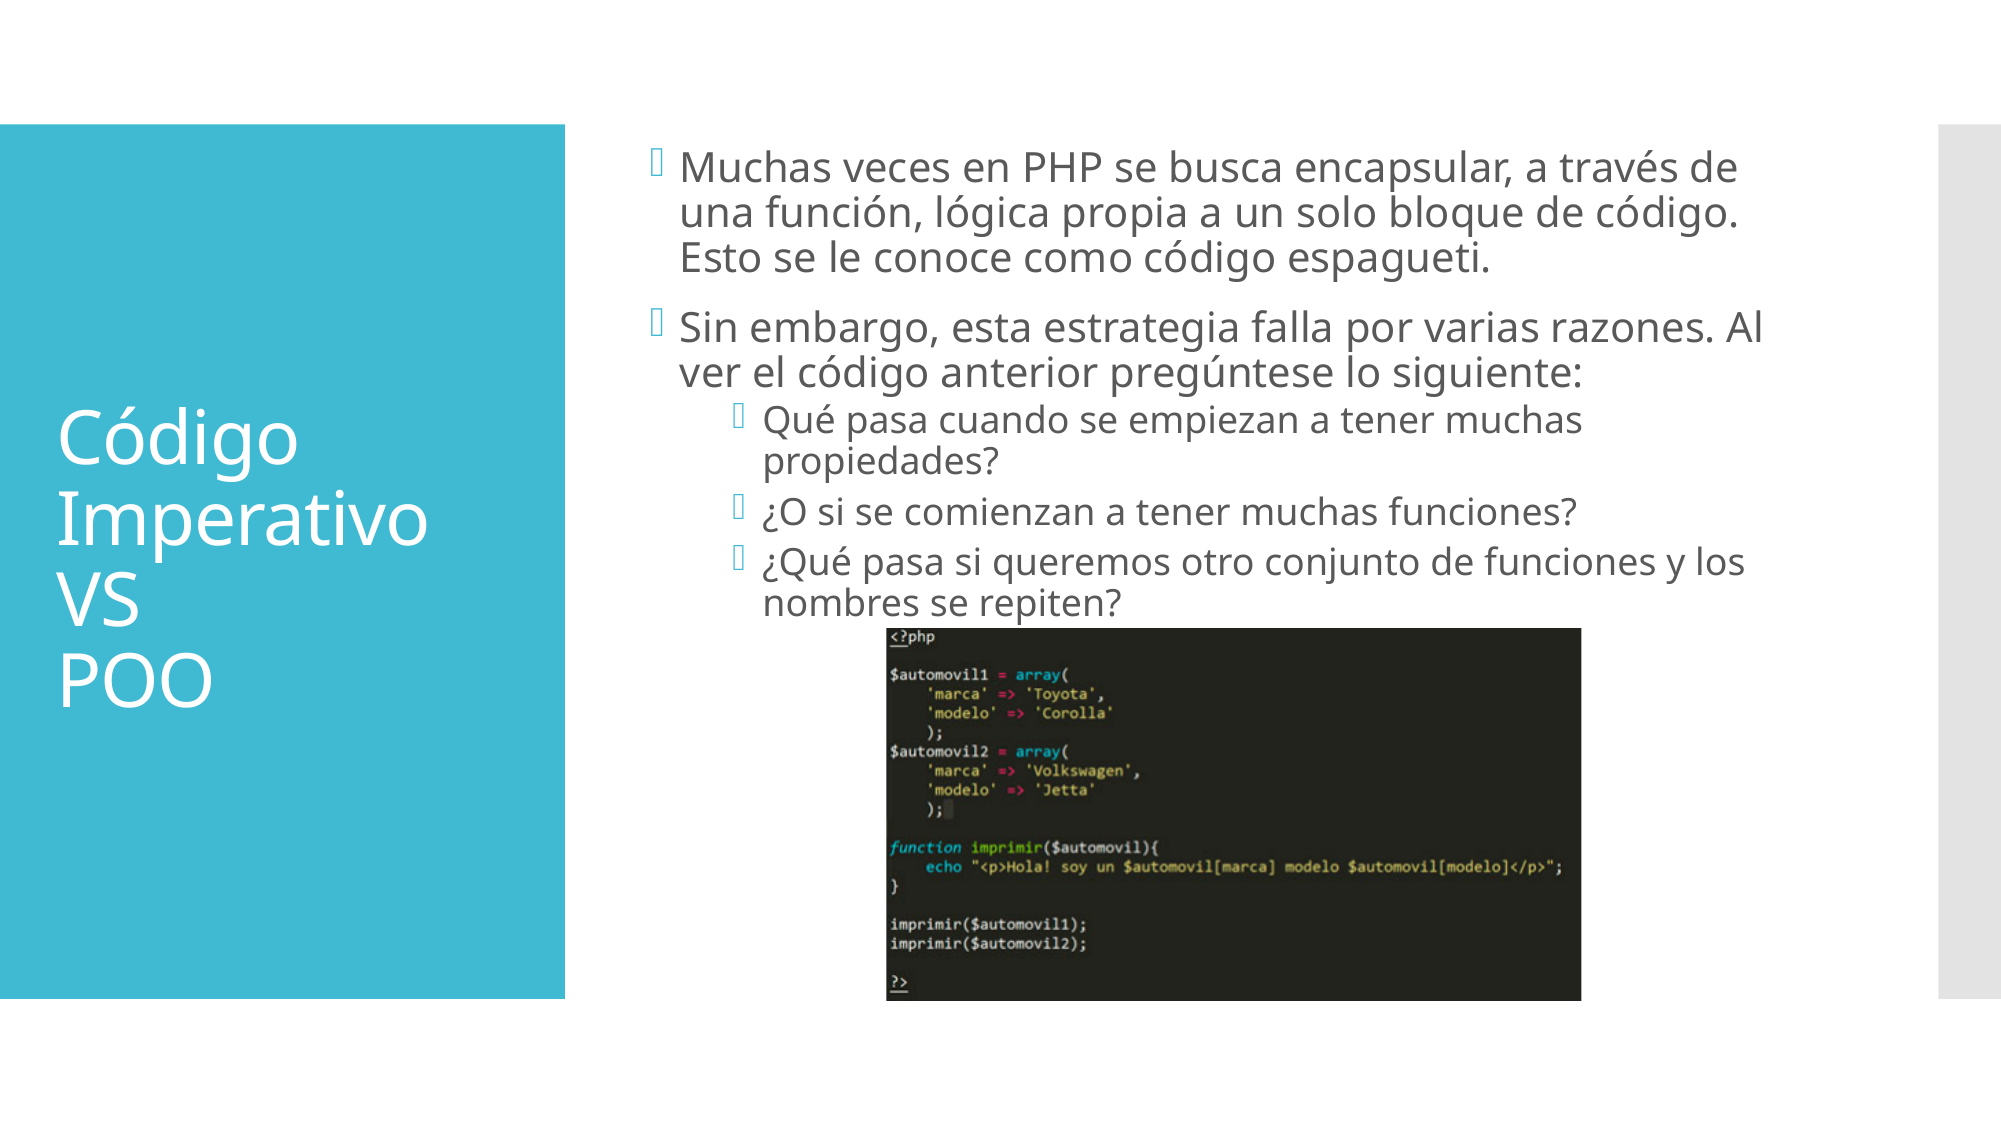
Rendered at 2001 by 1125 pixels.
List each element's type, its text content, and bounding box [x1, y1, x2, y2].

title Código Imperativo VS POO [41, 184, 525, 940]
picture [886, 628, 1582, 1001]
list Muchas veces en PHP se busca encapsular, a través de una función, lógica propia a un solo bloque de código. Esto se le conoce como código espagueti. Sin embargo, esta estrategia falla por varias razones. Al ver el código anterior pregúntese lo siguiente: Qué pasa cuando se empiezan a tener muchas propiedades? ¿O si se comienzan a tener muchas funciones? ¿Qué pasa si queremos otro conjunto de funciones y los nombres se repiten? [634, 141, 1835, 629]
